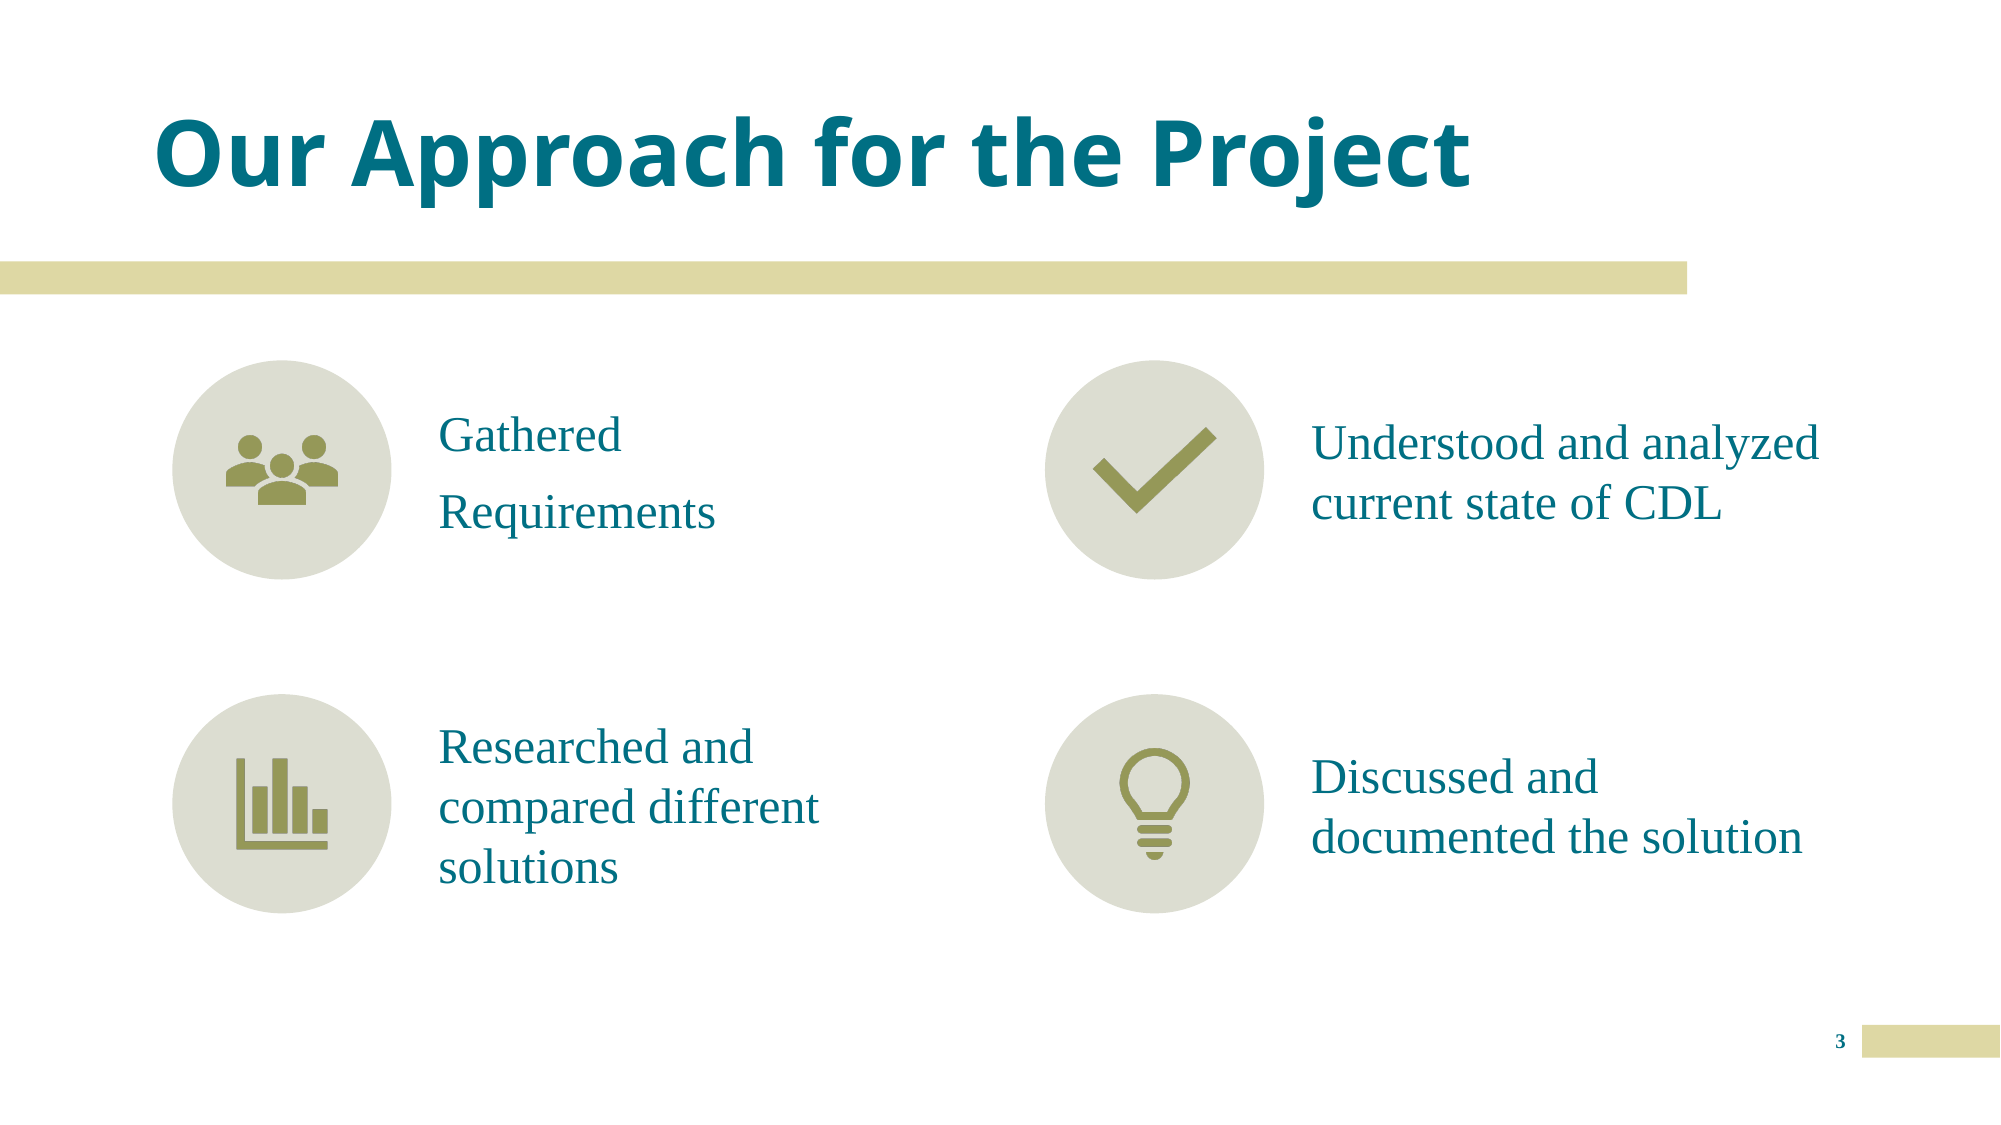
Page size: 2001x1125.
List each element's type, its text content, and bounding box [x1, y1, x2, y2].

title Our Approach for the Project [137, 59, 1863, 255]
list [137, 299, 1863, 975]
slide_number 3 [1818, 1027, 1863, 1065]
